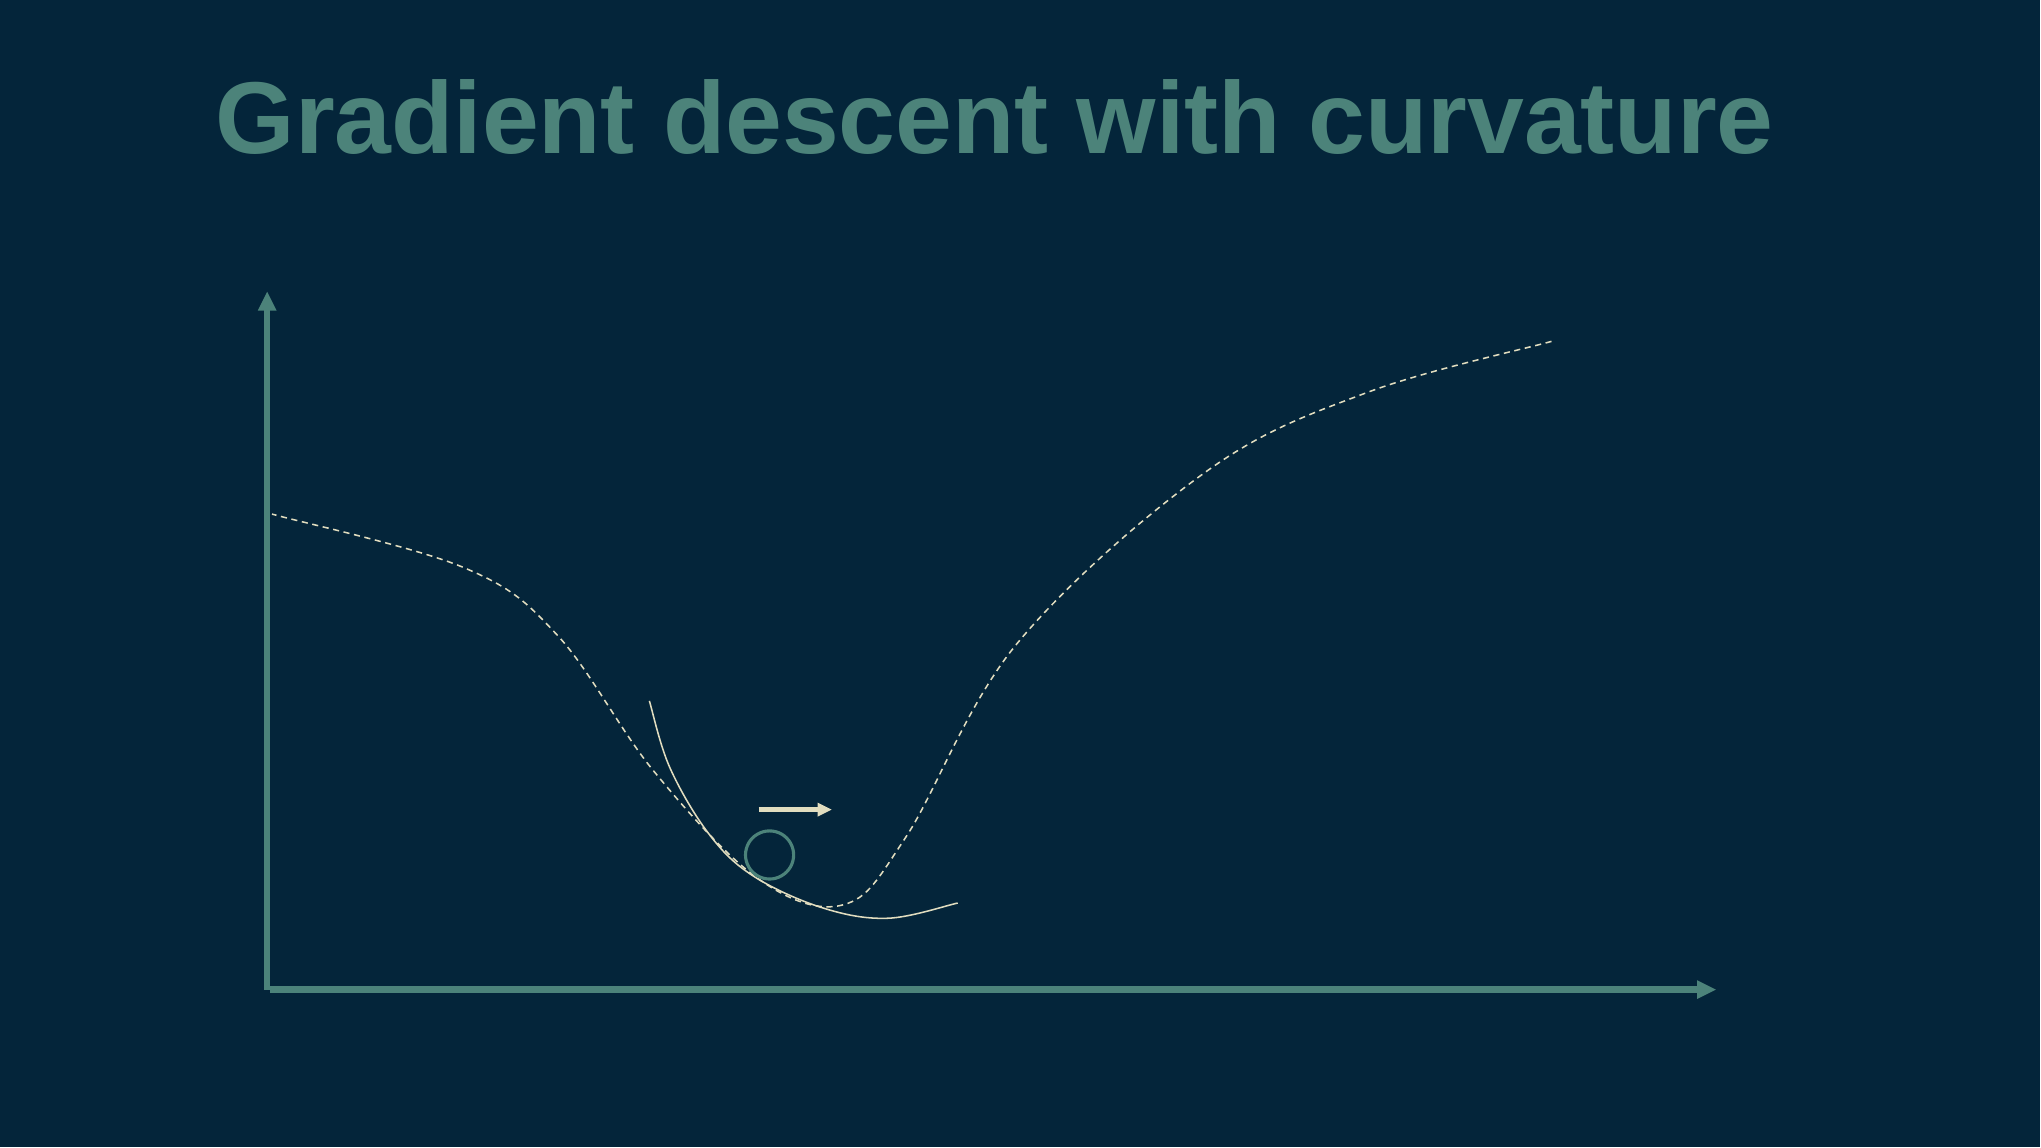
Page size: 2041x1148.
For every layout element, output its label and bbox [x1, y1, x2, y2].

text_box [272, 341, 1552, 919]
title [195, 31, 1887, 159]
